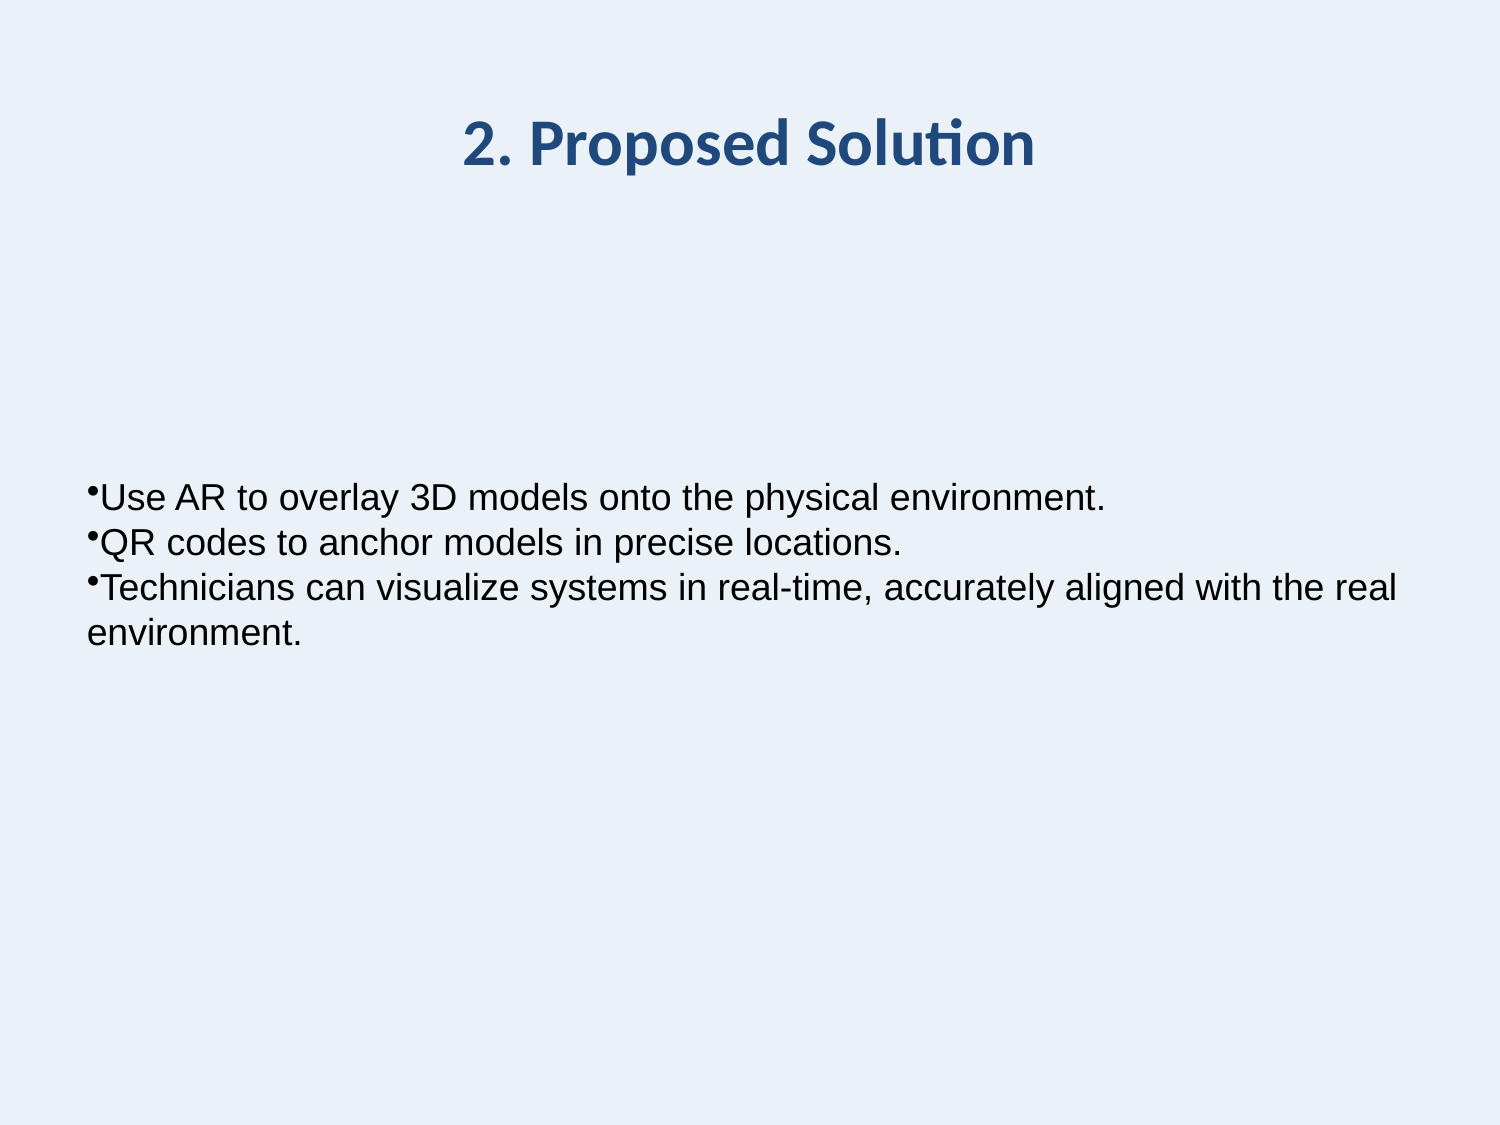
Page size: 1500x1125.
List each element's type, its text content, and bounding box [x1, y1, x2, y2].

title 2. Proposed Solution [75, 45, 1425, 214]
list Use AR to overlay 3D models onto the physical environment. QR codes to anchor models in precise locations. Technicians can visualize systems in real-time, accurately aligned with the real environment. [71, 214, 1429, 867]
